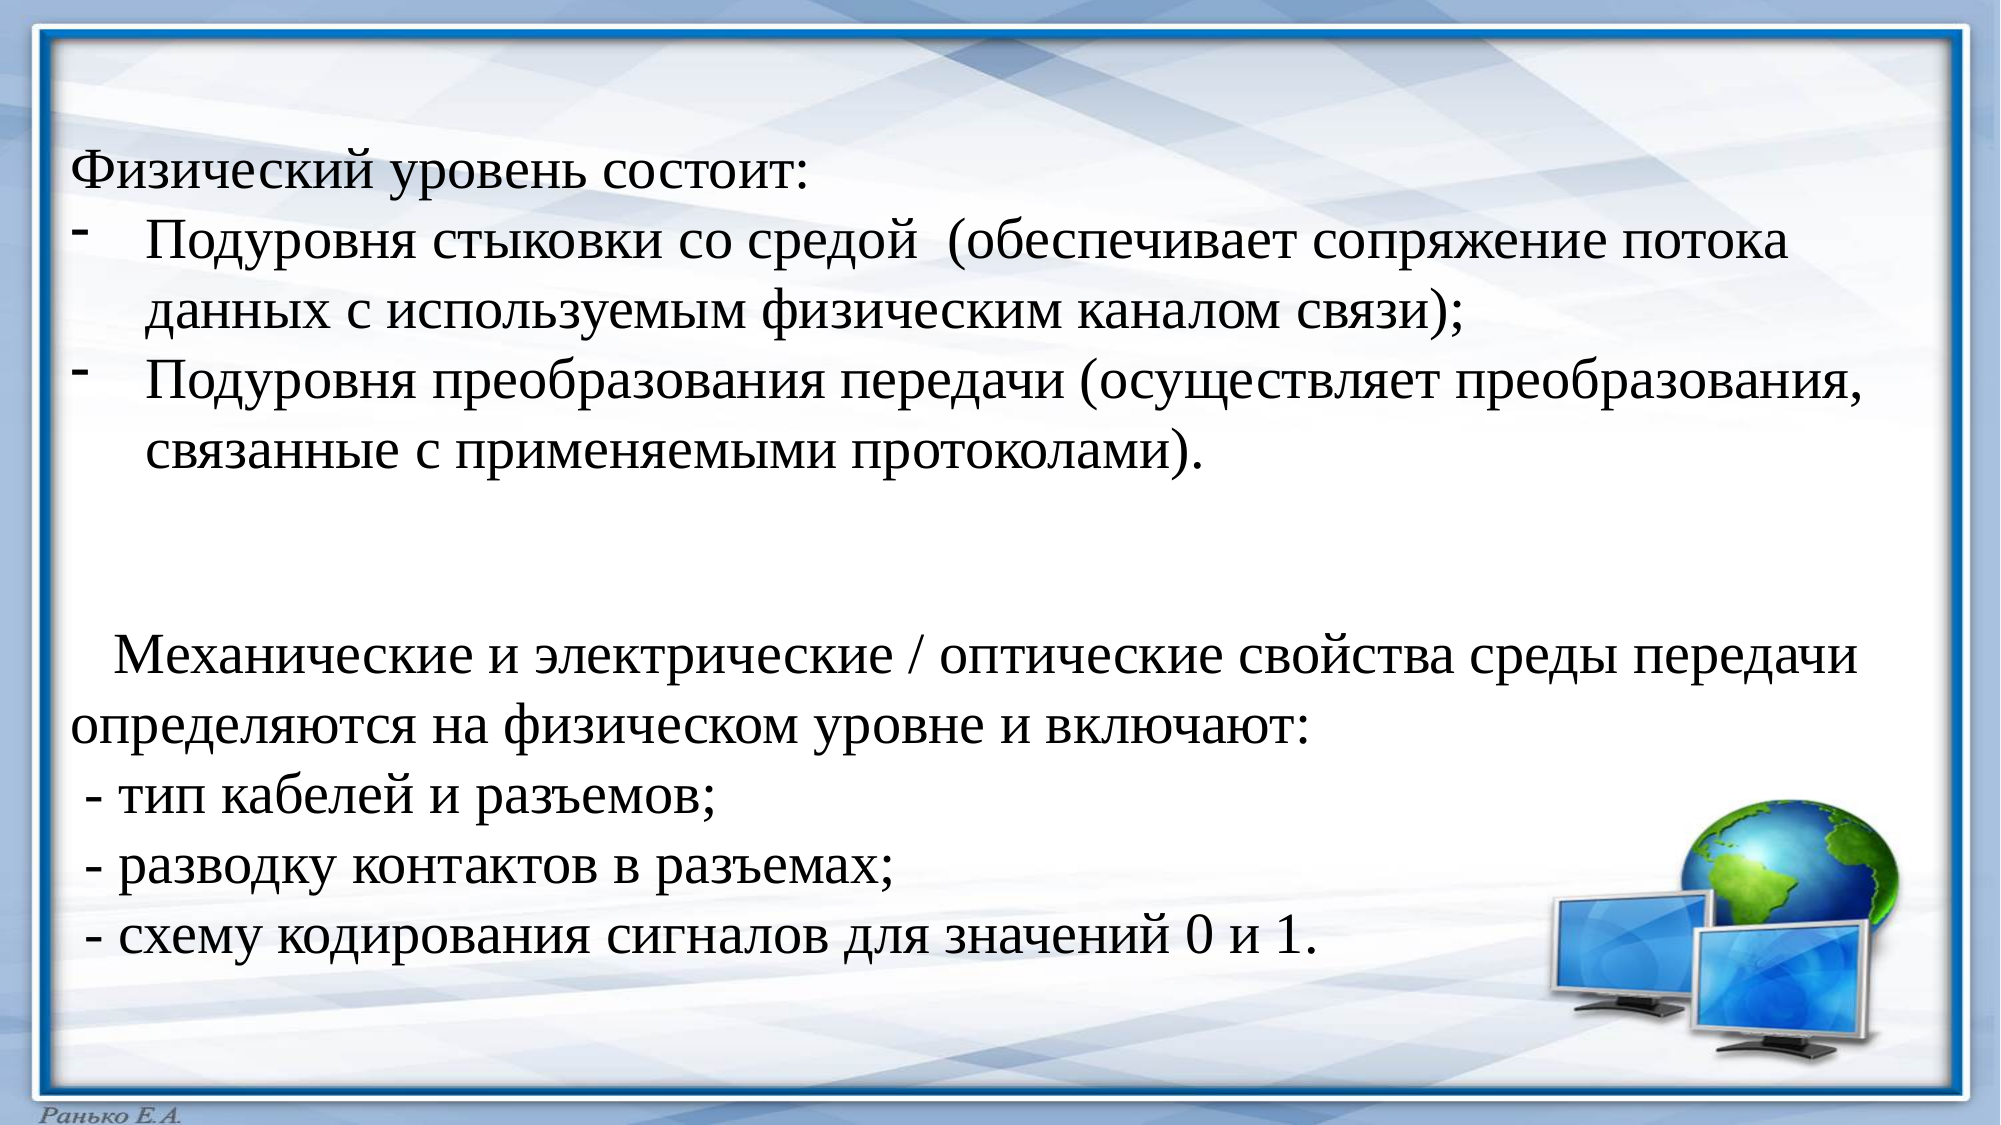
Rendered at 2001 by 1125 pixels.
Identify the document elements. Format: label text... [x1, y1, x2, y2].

picture [0, 0, 2001, 1125]
text_box Механические и электрические / оптические свойства среды передачи определяются на физическом уровне и включают: - тип кабелей и разъемов; - разводку контактов в разъемах; - схему кодирования сигналов для значений 0 и 1. [55, 607, 1923, 973]
text_box Физический уровень состоит: Подуровня стыковки со средой (обеспечивает сопряжение потока данных с используемым физическим каналом связи); Подуровня преобразования передачи (осуществляет преобразования, связанные с применяемыми протоколами). [55, 123, 1945, 558]
